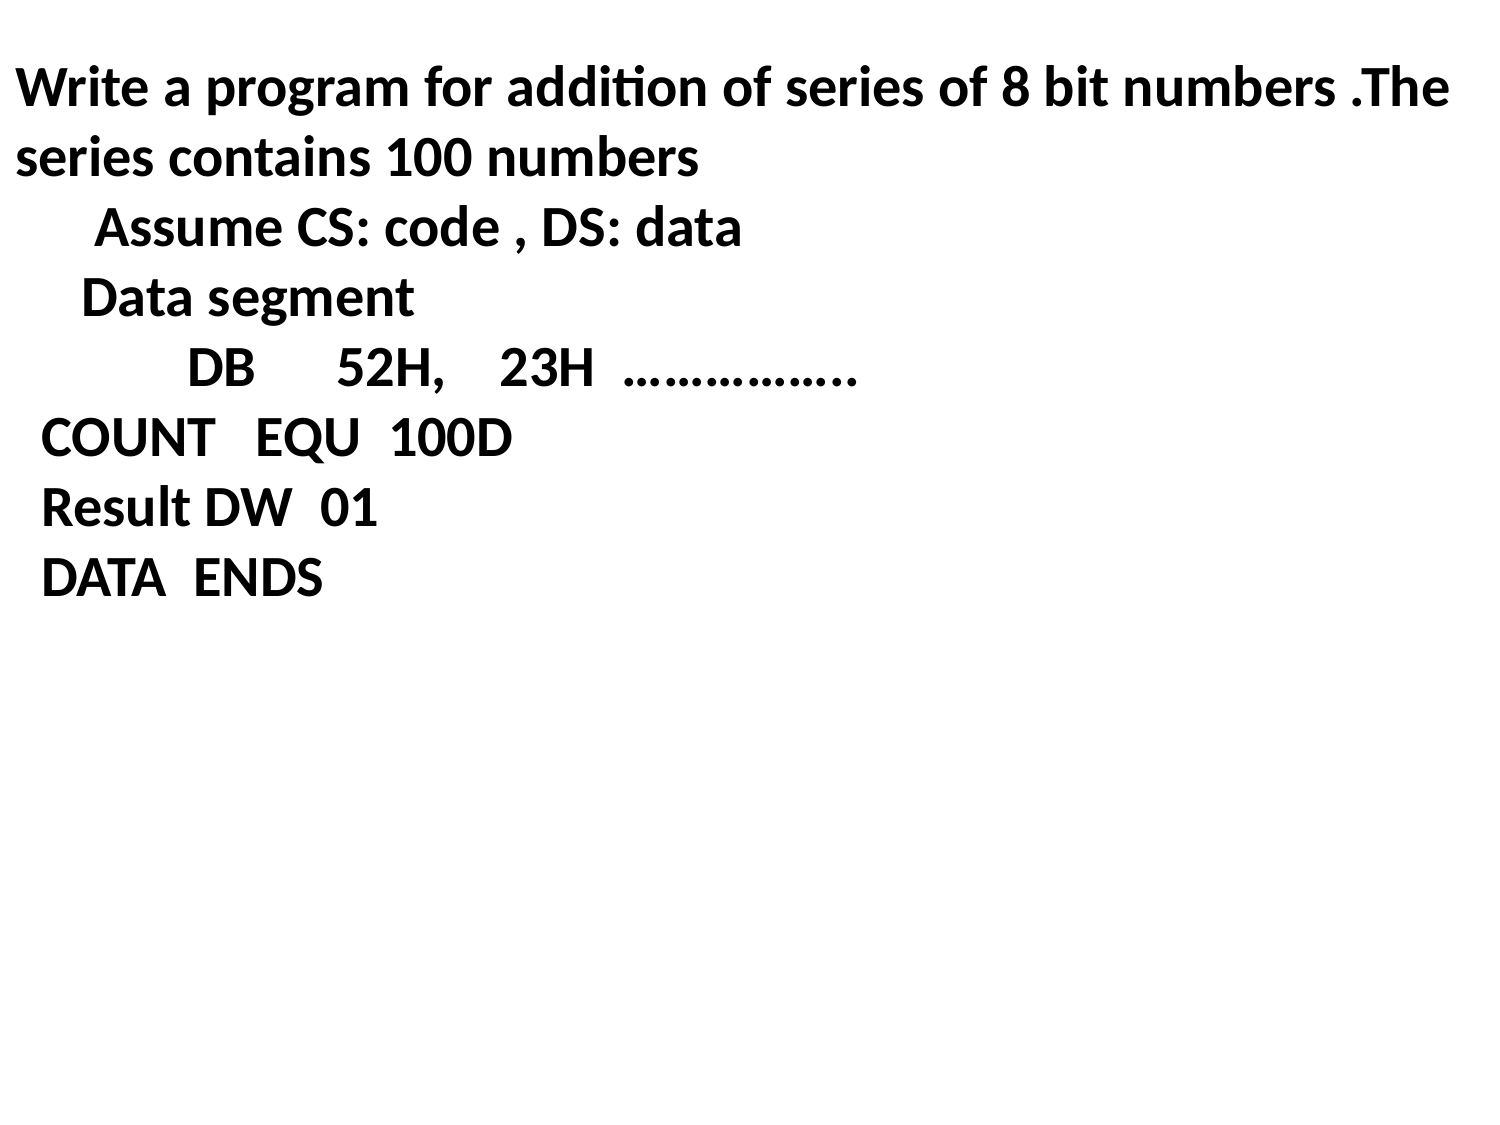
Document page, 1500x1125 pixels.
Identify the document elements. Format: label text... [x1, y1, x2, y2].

text_box . Write a program for addition of series of 8 bit numbers .The series contains 100 numbers Assume CS: code , DS: data Data segment DB 52H, 23H …………….. COUNT EQU 100D Result DW 01 DATA ENDS [0, 0, 1500, 1125]
